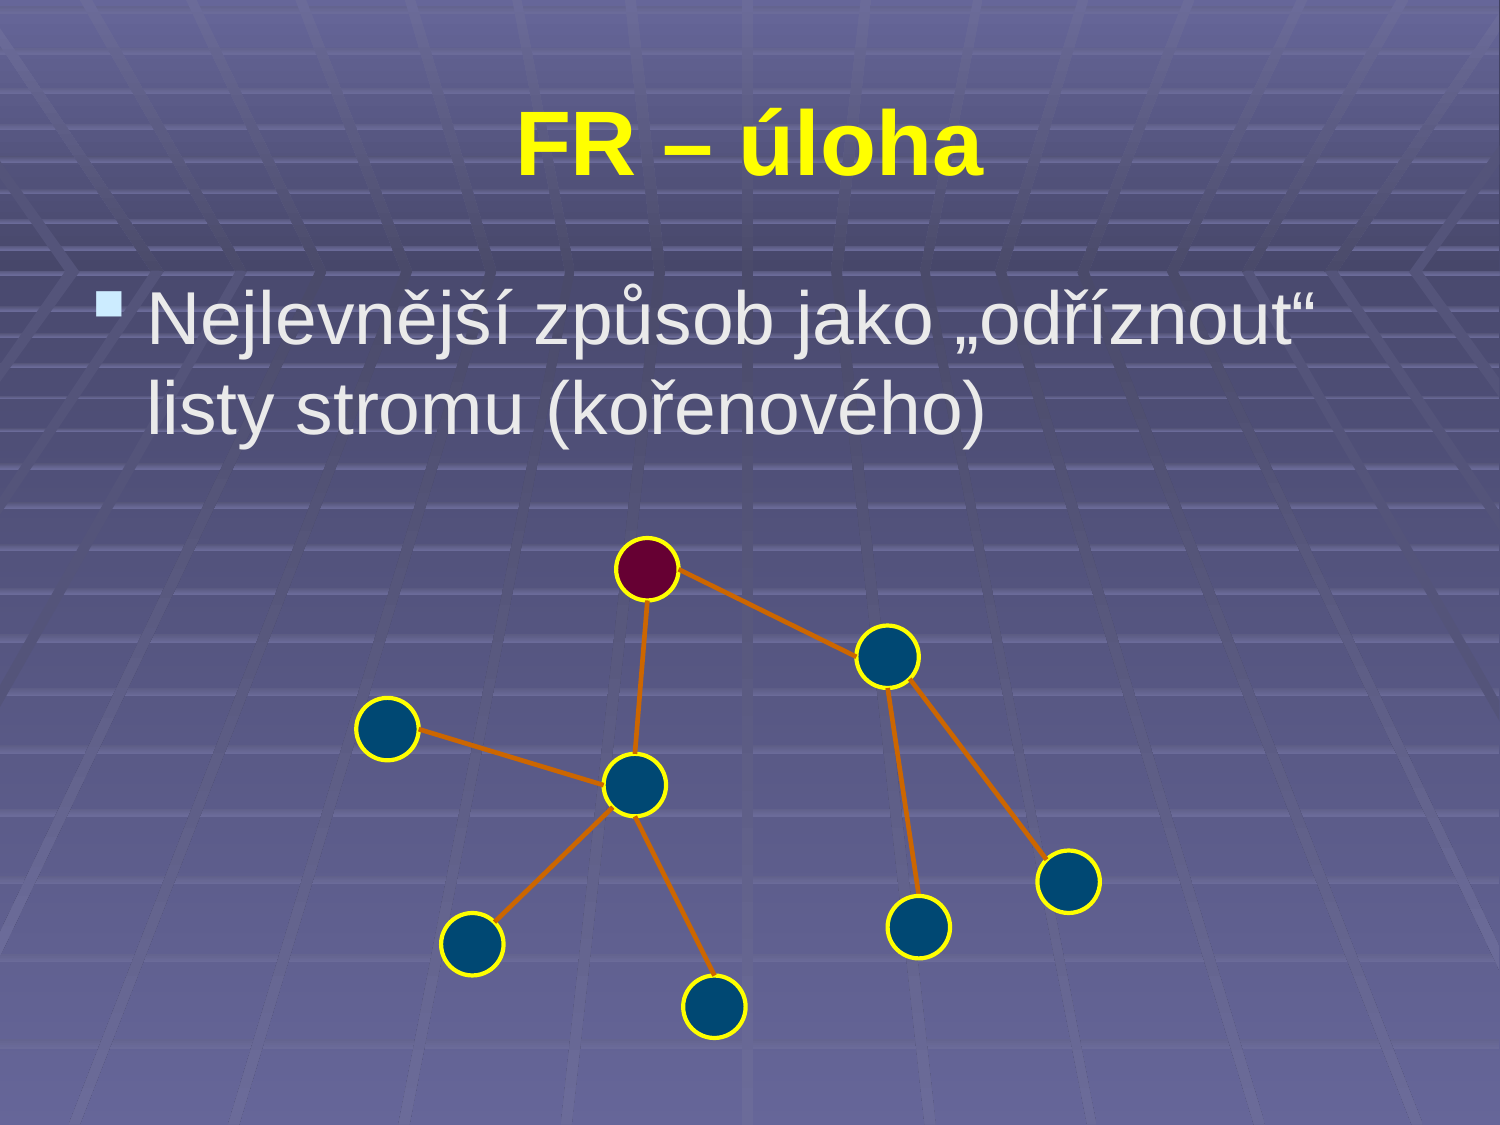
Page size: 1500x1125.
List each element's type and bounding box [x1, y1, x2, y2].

text_box [354, 535, 1102, 1041]
list [74, 261, 1425, 1001]
title [74, 44, 1425, 233]
